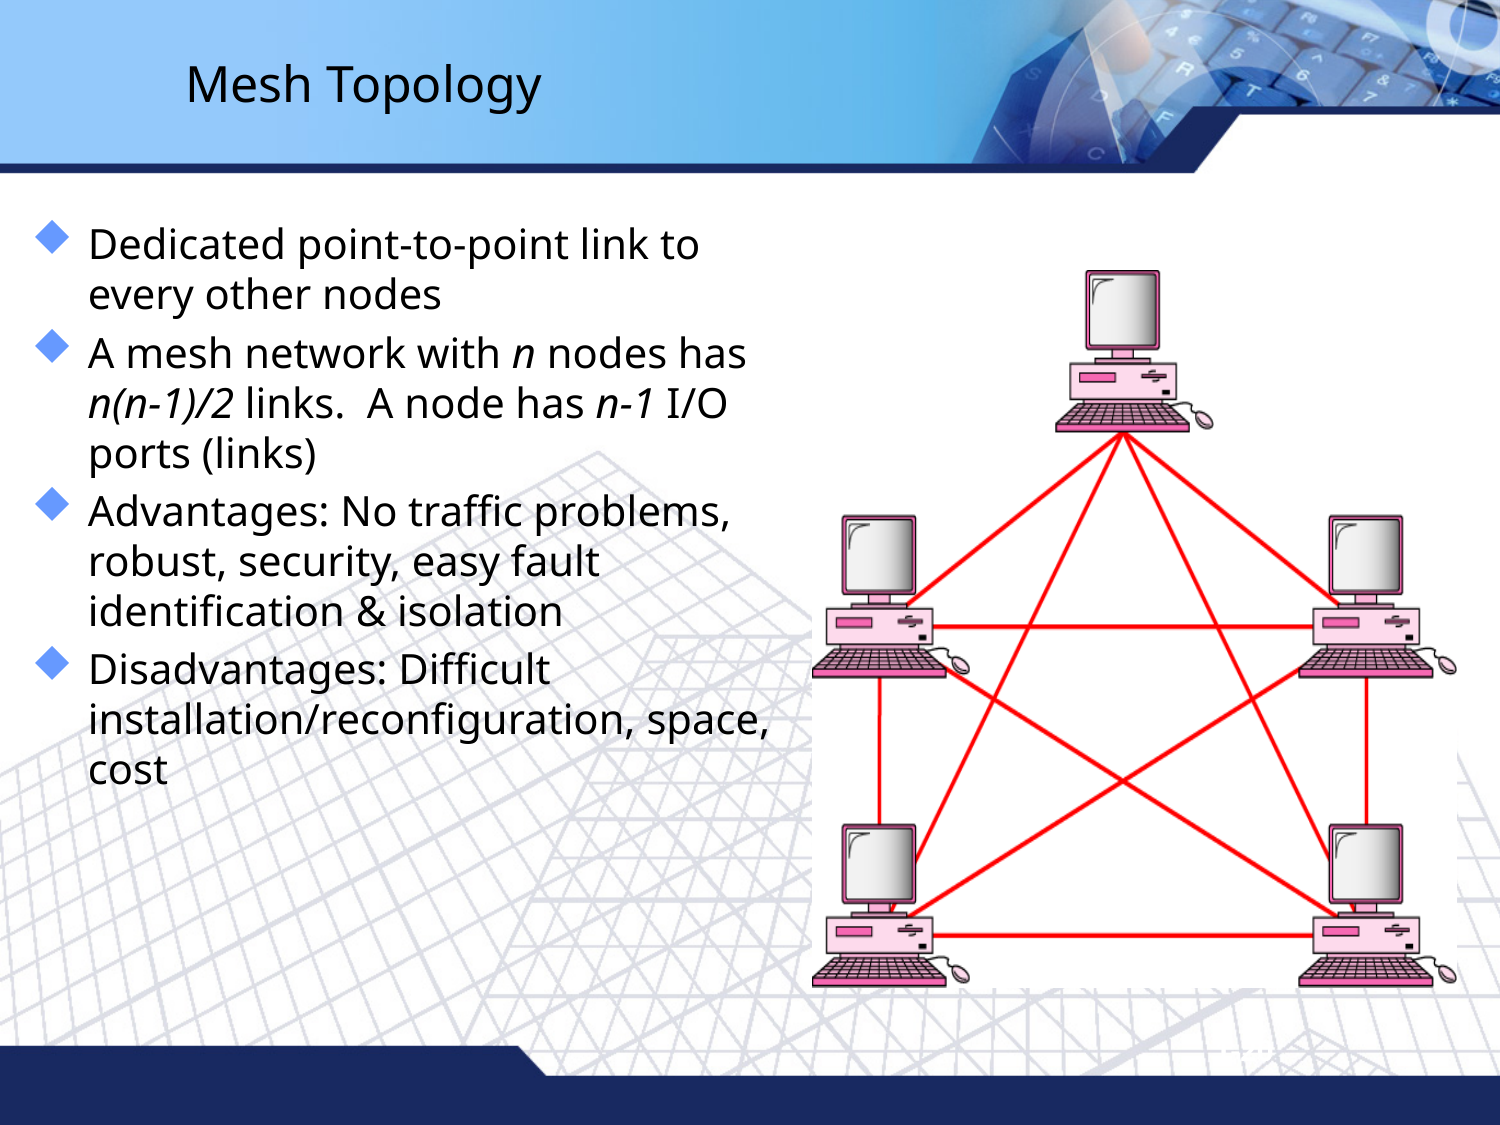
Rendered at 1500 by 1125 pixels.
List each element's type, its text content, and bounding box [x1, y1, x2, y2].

picture [0, 0, 1500, 1125]
list Dedicated point-to-point link to every other nodes A mesh network with n nodes has n(n-1)/2 links. A node has n-1 I/O ports (links) Advantages: No traffic problems, robust, security, easy fault identification & isolation Disadvantages: Difficult installation/reconfiguration, space, cost [16, 210, 791, 988]
title Mesh Topology [169, 0, 1500, 166]
slide_number 1-20 [1099, 1024, 1388, 1101]
